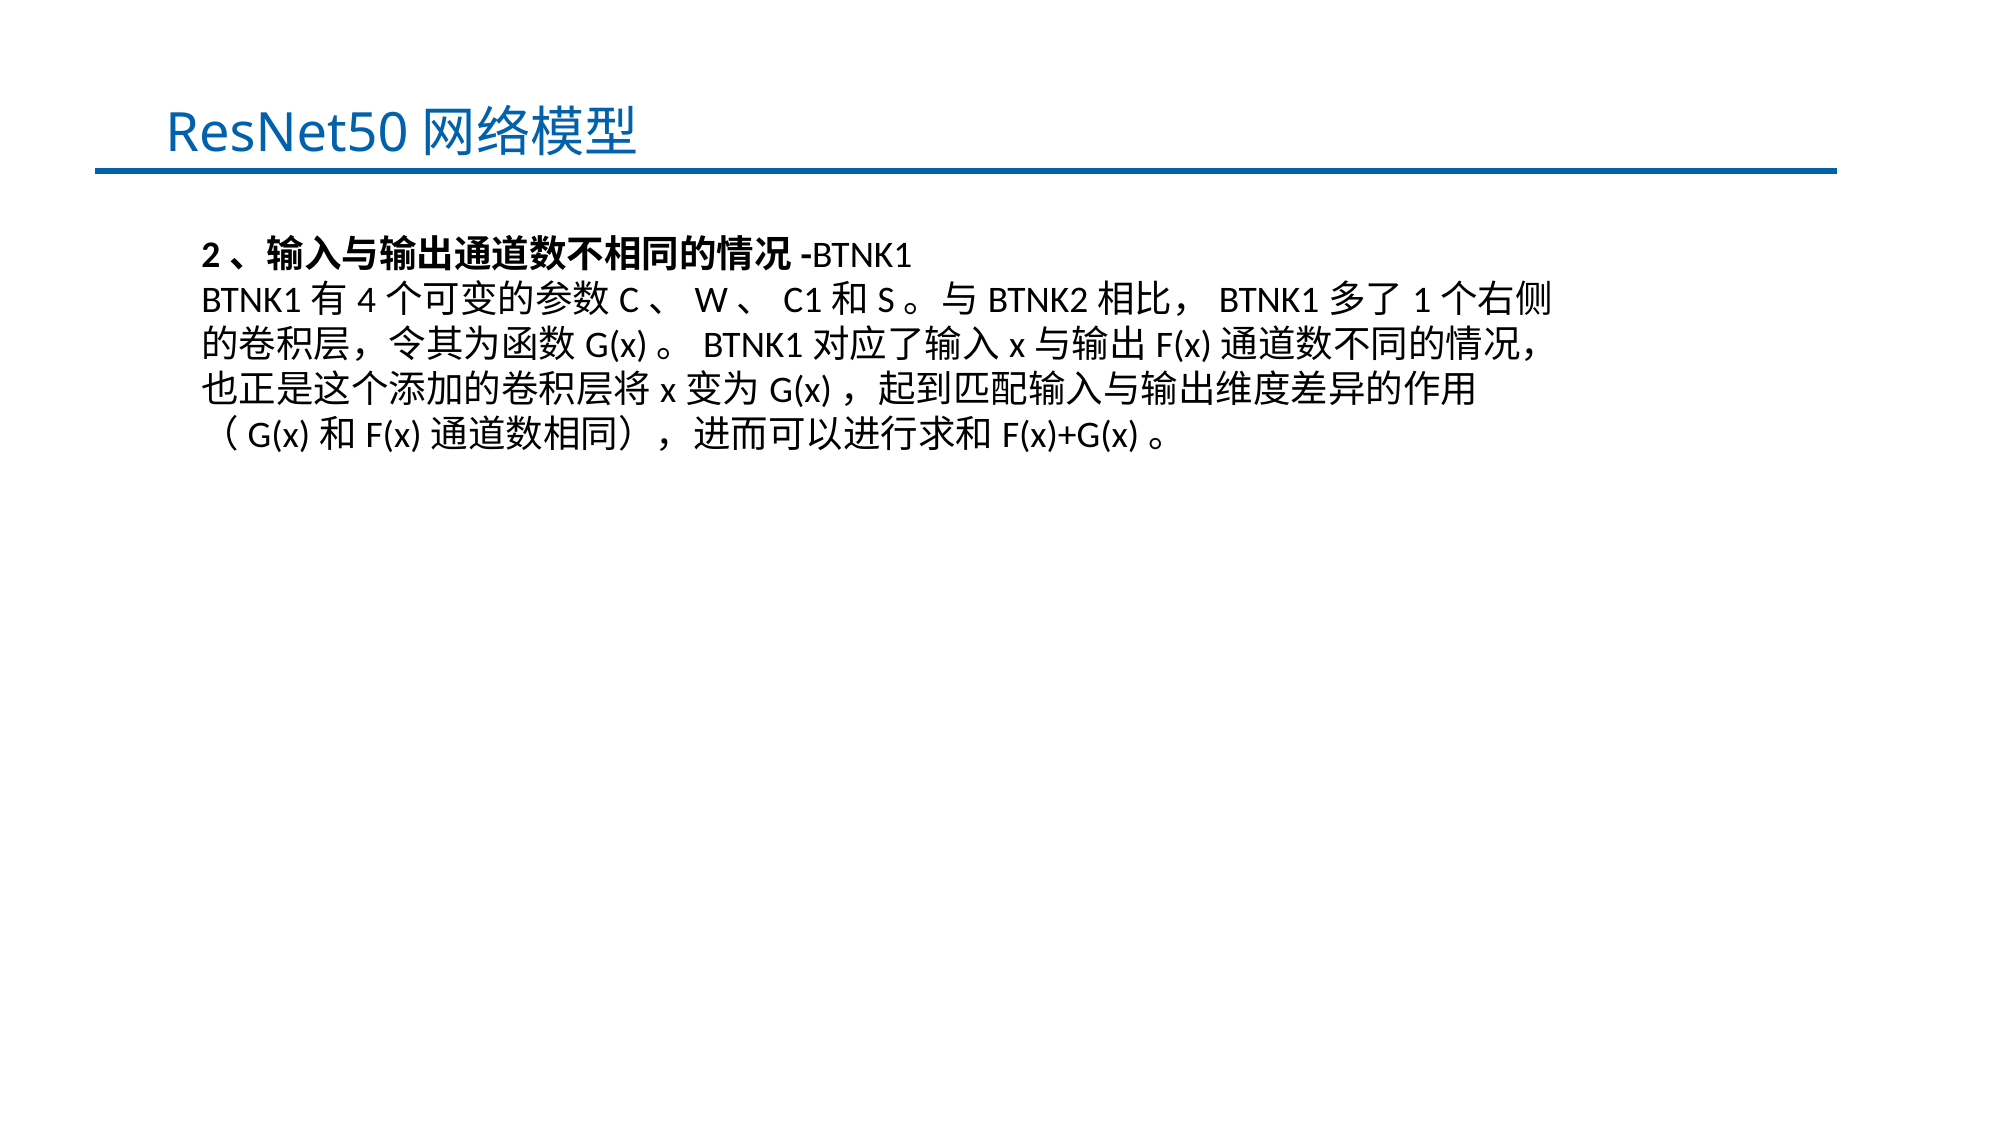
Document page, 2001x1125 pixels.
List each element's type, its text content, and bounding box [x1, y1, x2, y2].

text_box 2、输入与输出通道数不相同的情况-BTNK1 BTNK1有4个可变的参数C、W、C1和S。与BTNK2相比，BTNK1多了1个右侧的卷积层，令其为函数G(x)。BTNK1对应了输入x与输出F(x)通道数不同的情况，也正是这个添加的卷积层将x变为G(x)，起到匹配输入与输出维度差异的作用（G(x)和F(x)通道数相同），进而可以进行求和F(x)+G(x)。 [186, 222, 1590, 463]
text_box ResNet50网络模型 [136, 89, 1361, 168]
